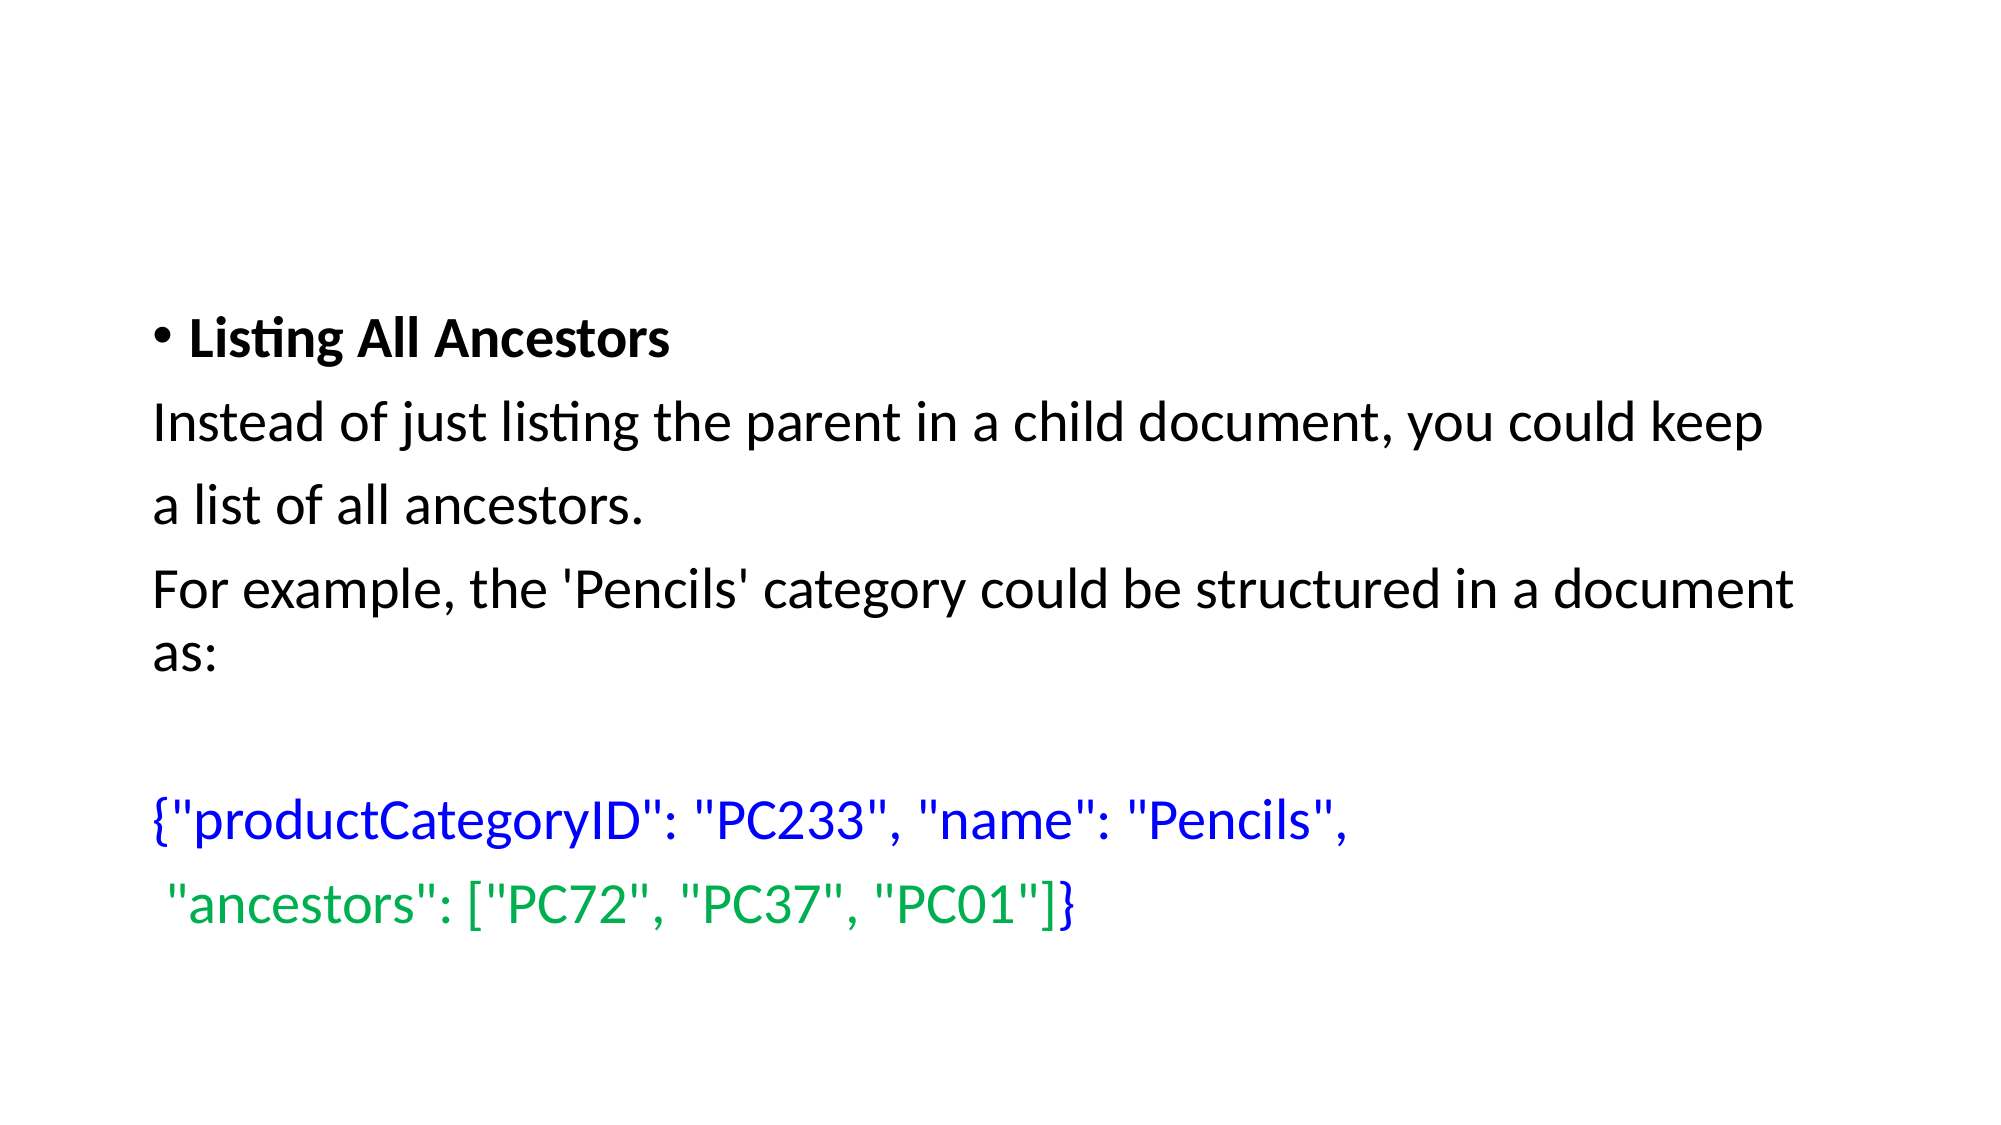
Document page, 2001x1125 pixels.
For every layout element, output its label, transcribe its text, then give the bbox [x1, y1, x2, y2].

list Listing All Ancestors Instead of just listing the parent in a child document, you could keep a list of all ancestors. For example, the 'Pencils' category could be structured in a document as: {"productCategoryID": "PC233", "name": "Pencils", "ancestors": ["PC72", "PC37", "PC01"]} [137, 299, 1863, 1014]
